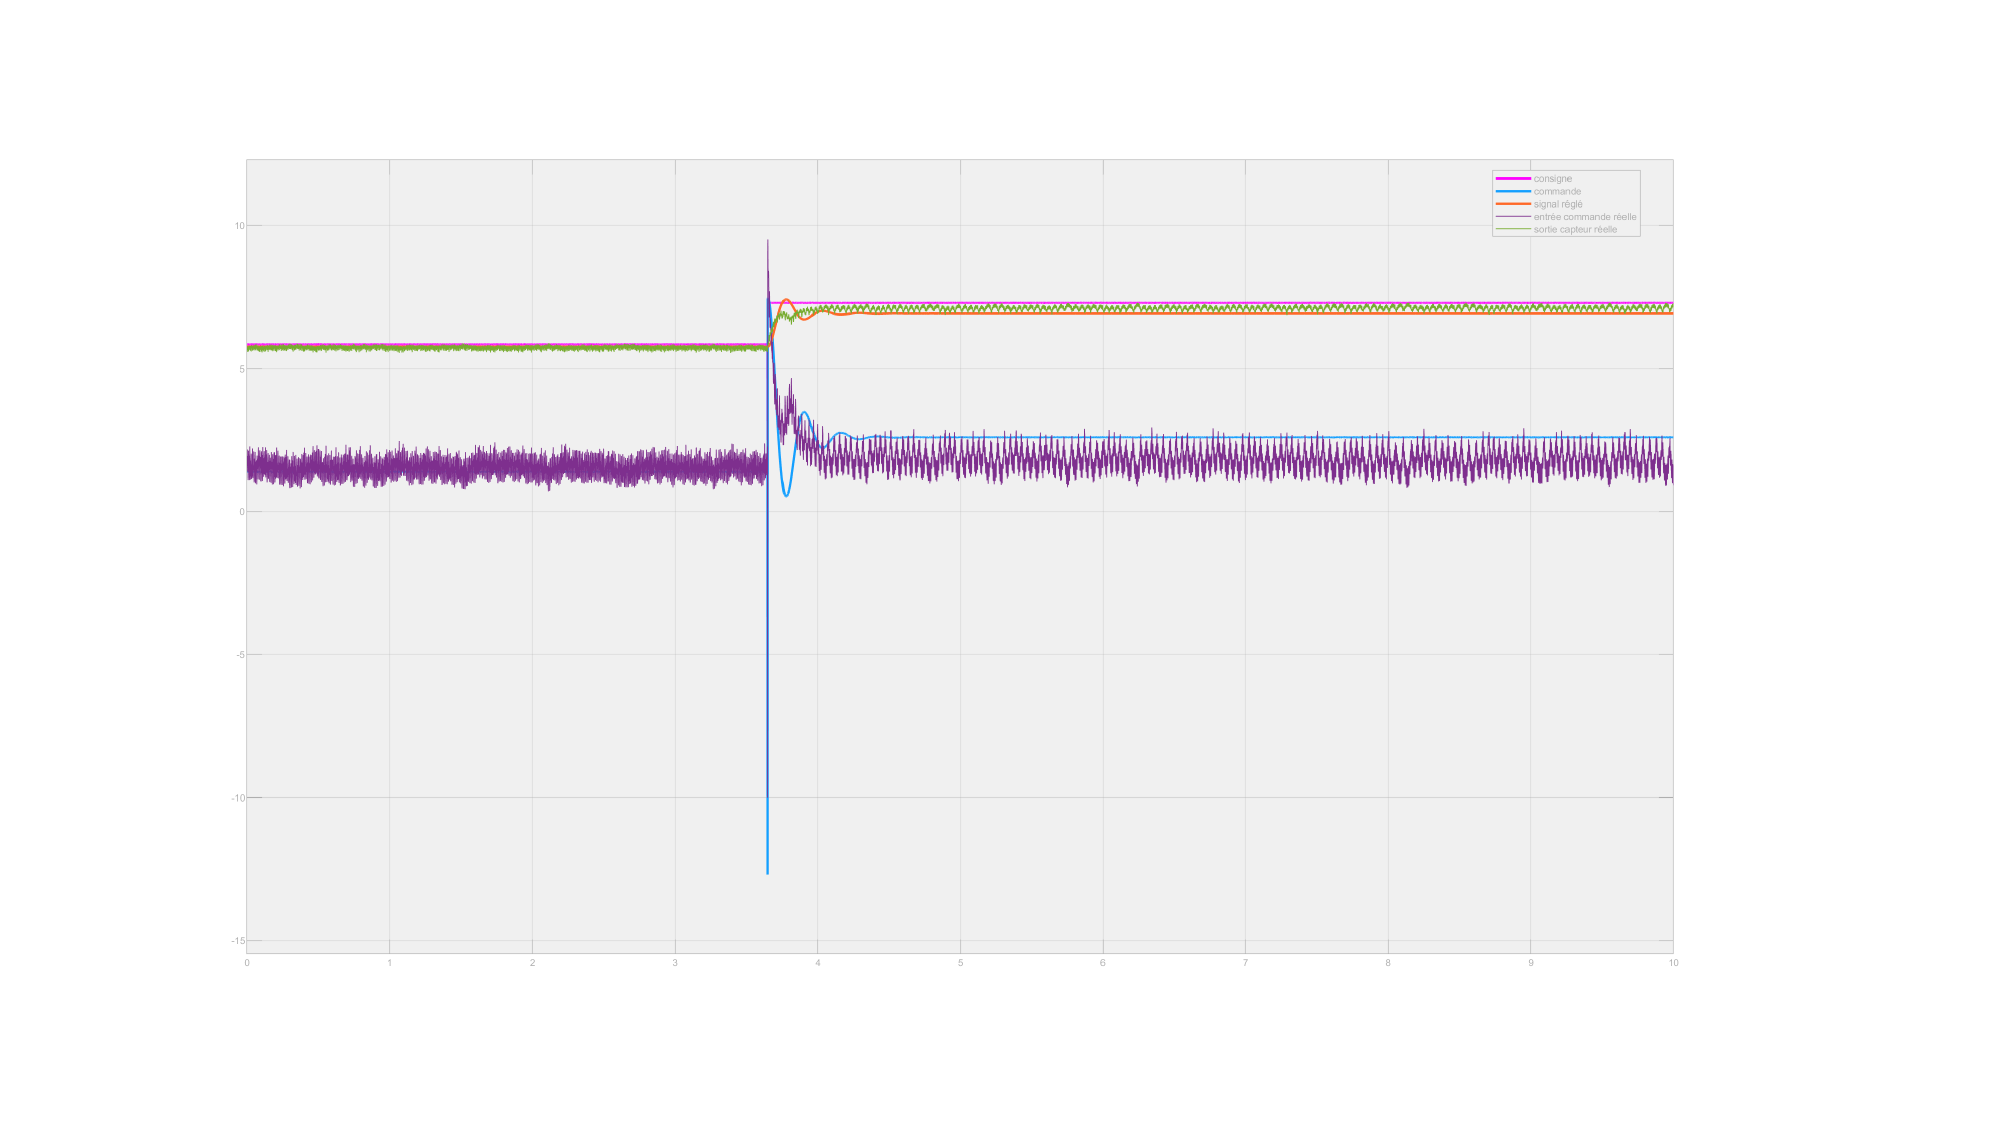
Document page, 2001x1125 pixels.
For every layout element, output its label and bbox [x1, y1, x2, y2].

list [230, 152, 1685, 985]
